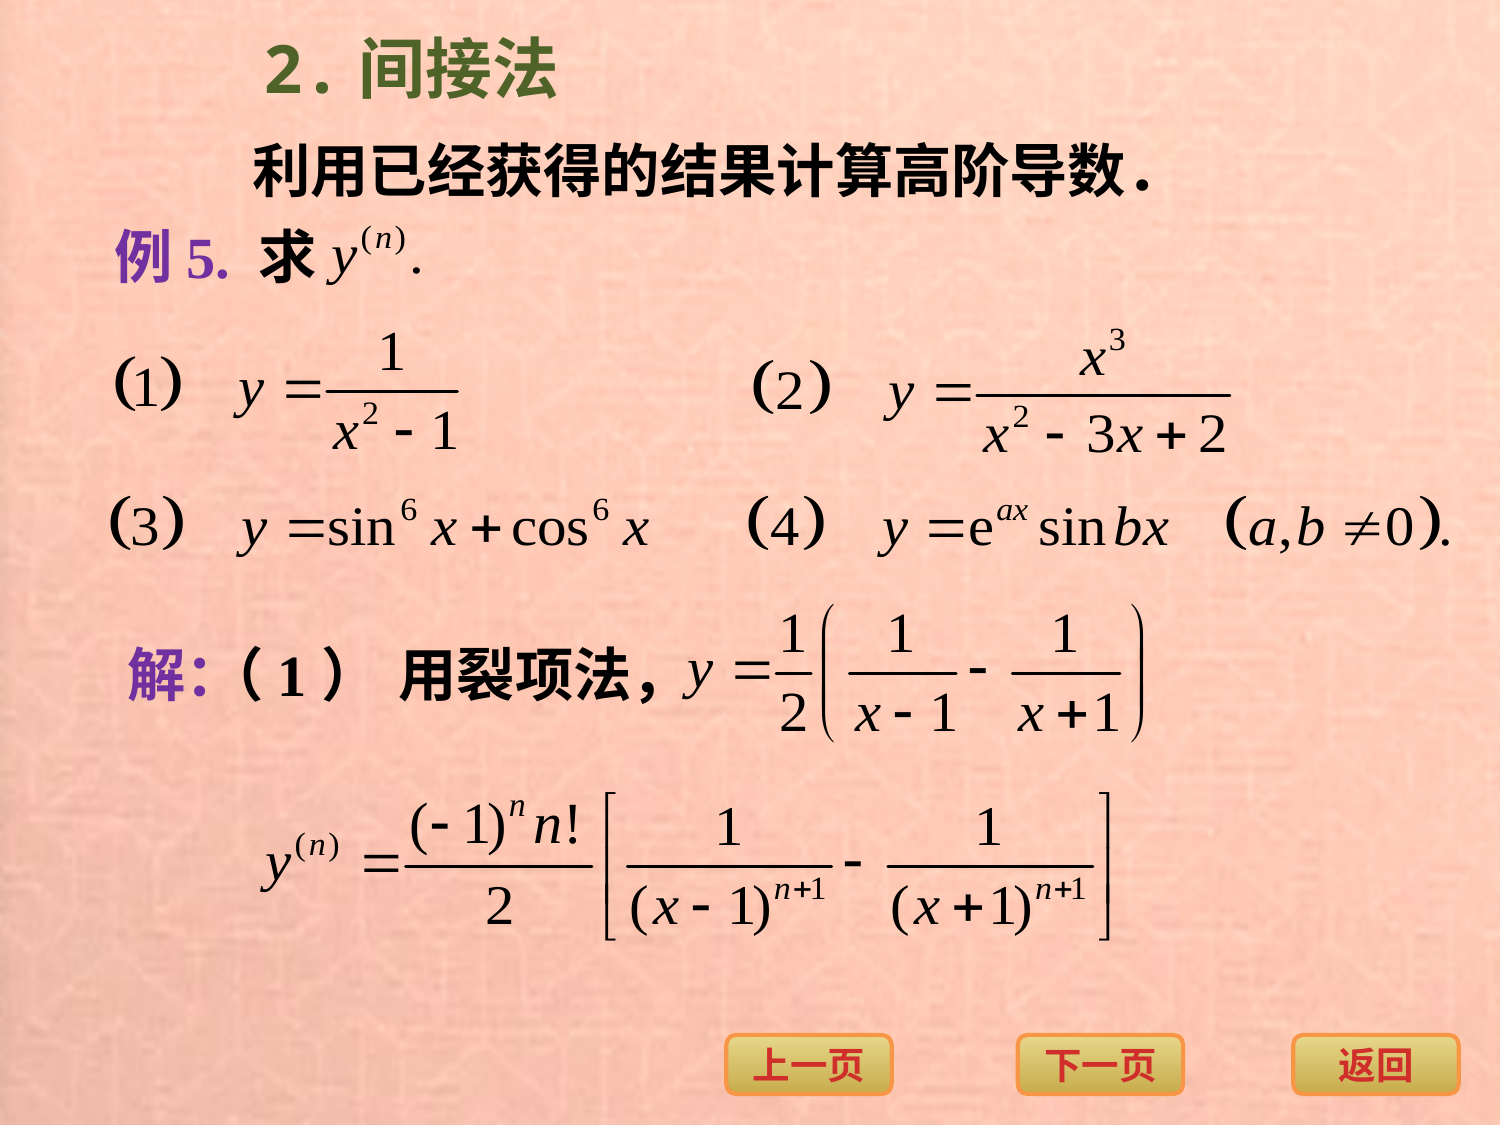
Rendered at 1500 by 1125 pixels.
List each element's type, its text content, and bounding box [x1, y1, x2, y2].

text_box （1） [190, 630, 384, 716]
text_box 2.间接法 [248, 19, 575, 114]
text_box 解： [112, 630, 190, 716]
text_box 用裂项法， [384, 630, 673, 716]
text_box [744, 491, 1454, 570]
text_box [678, 598, 1173, 749]
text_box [749, 320, 1254, 460]
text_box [106, 491, 666, 570]
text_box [407, 786, 581, 863]
text_box 例5. 求 [99, 212, 332, 298]
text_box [322, 219, 424, 292]
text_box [256, 786, 1144, 948]
picture [0, 1, 1500, 1125]
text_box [111, 323, 481, 457]
text_box 利用已经获得的结果计算高阶导数． [237, 126, 1200, 212]
